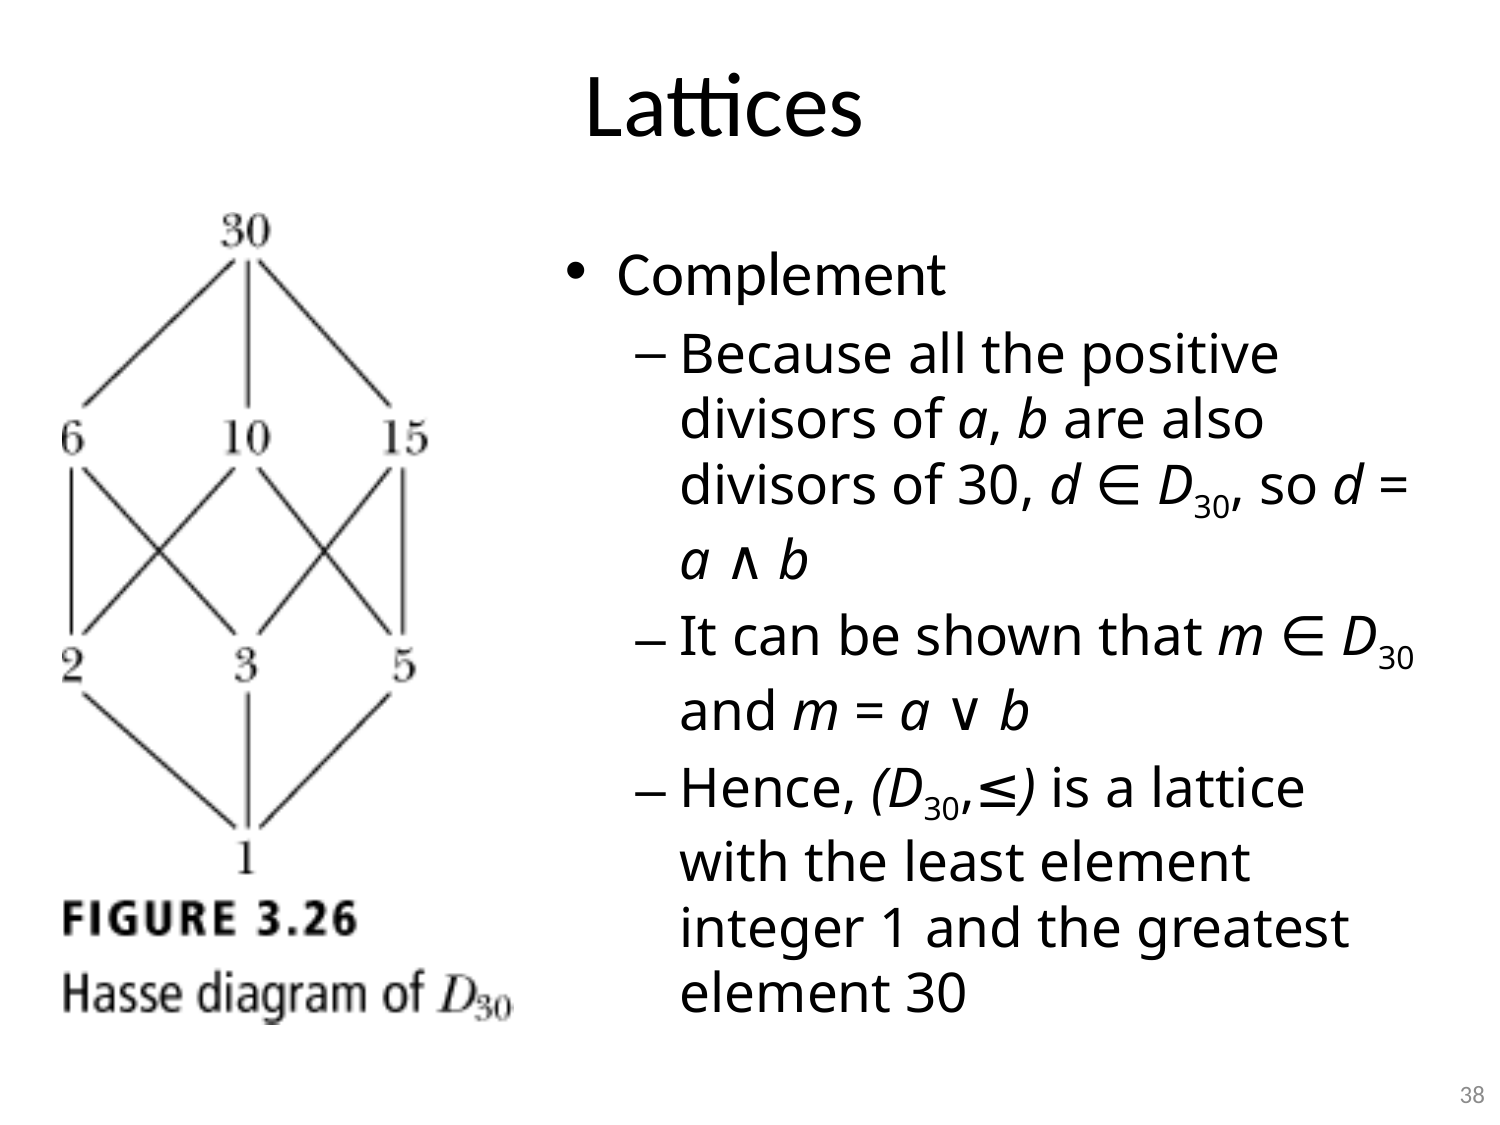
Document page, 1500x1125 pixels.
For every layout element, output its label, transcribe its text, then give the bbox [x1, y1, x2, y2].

title Lattices [75, 37, 1375, 163]
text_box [62, 212, 514, 1026]
list Complement Because all the positive divisors of a, b are also divisors of 30, d ∈ D30, so d = a ∧ b It can be shown that m ∈ D30 and m = a ∨ b Hence, (D30,≤) is a lattice with the least element integer 1 and the greatest element 30 [549, 224, 1438, 1038]
slide_number 38 [1149, 1062, 1500, 1125]
